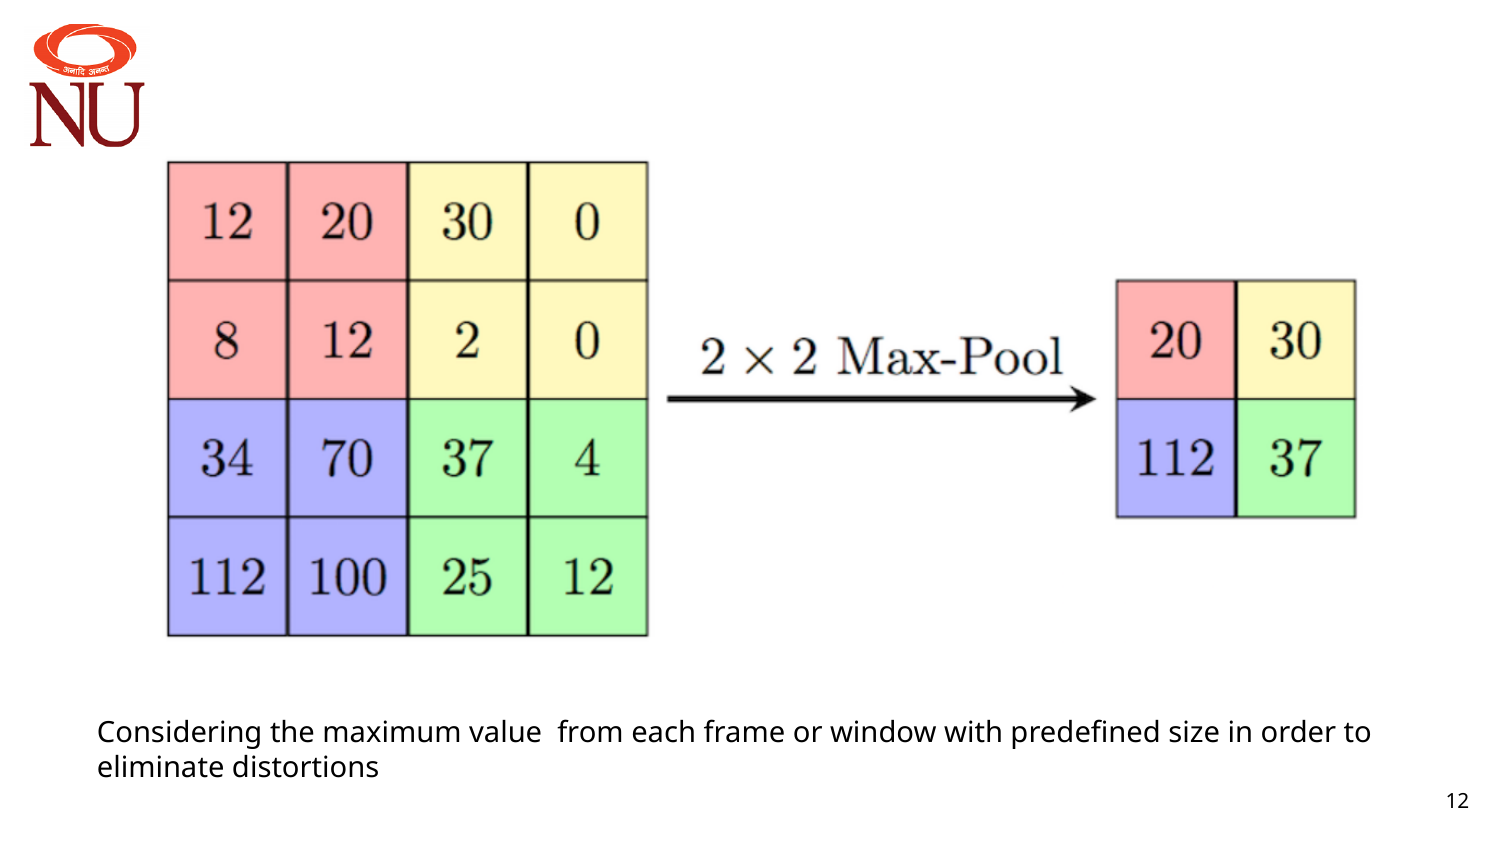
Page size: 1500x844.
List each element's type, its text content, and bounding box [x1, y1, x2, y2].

slide_number ‹#› [1394, 769, 1484, 834]
picture [24, 24, 150, 150]
text_box Considering the maximum value from each frame or window with predefined size in order to eliminate distortions [81, 697, 1469, 782]
picture [156, 148, 1394, 649]
